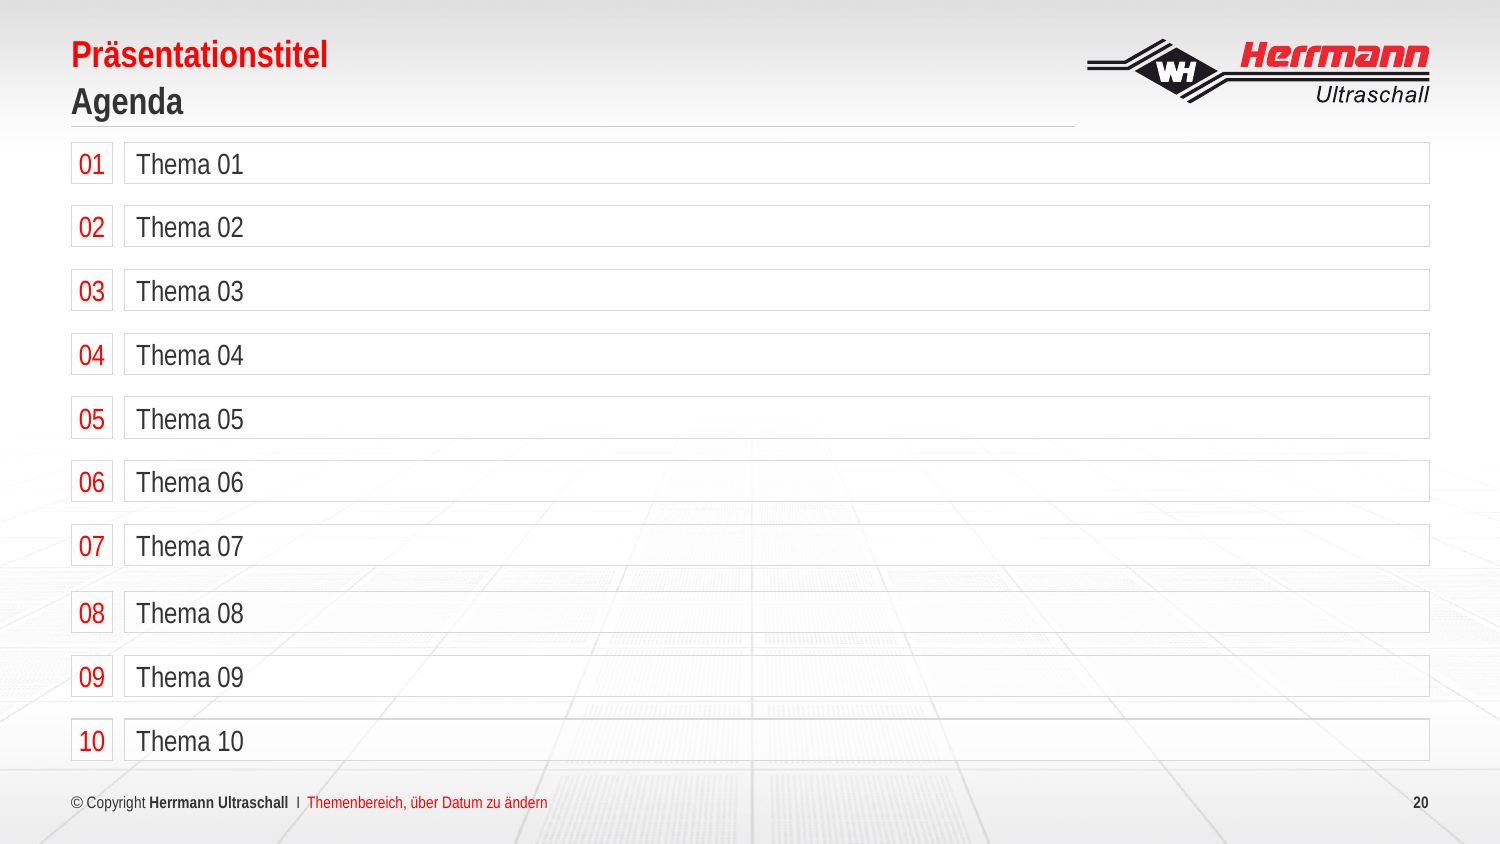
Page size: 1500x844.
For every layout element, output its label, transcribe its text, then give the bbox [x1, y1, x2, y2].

footer Präsentationstitel [71, 38, 1022, 84]
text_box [71, 460, 1430, 503]
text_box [71, 332, 1430, 375]
list Agenda [70, 76, 1128, 127]
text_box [71, 205, 1430, 248]
picture [0, 0, 1500, 844]
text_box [71, 269, 1430, 311]
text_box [71, 142, 1430, 185]
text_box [71, 396, 1430, 439]
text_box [71, 523, 1430, 566]
slide_number Themenbereich, über Datum zu ändern [307, 795, 1371, 818]
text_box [71, 591, 1430, 634]
slide_number 20 [1370, 796, 1429, 819]
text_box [71, 718, 1430, 761]
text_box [71, 655, 1430, 697]
